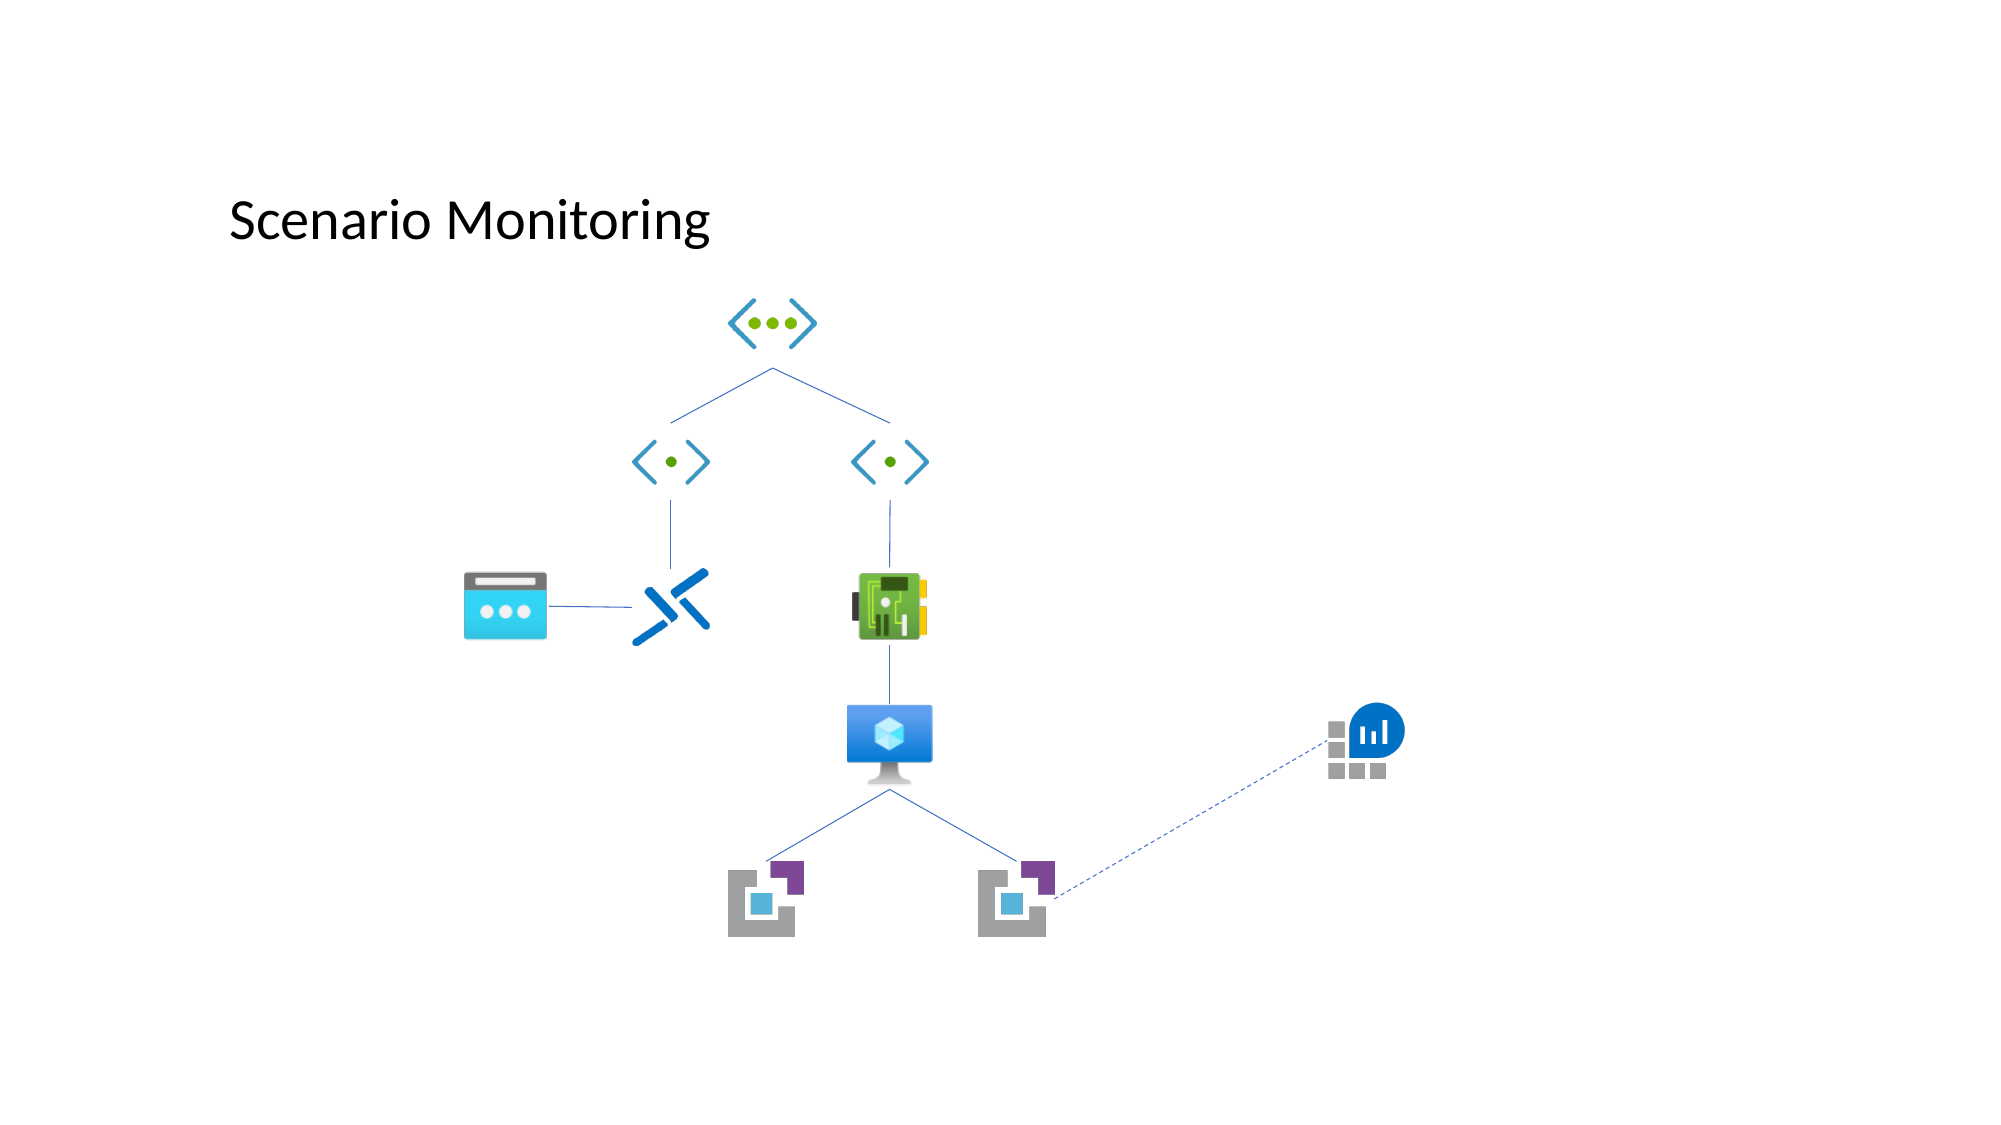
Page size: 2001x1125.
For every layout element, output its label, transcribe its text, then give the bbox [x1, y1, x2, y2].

text_box Scenario Monitoring [214, 174, 744, 259]
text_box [1054, 740, 1328, 899]
picture [851, 423, 929, 501]
picture [978, 861, 1055, 937]
picture [728, 861, 804, 937]
picture [632, 423, 710, 501]
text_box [890, 789, 1017, 862]
picture [847, 704, 933, 789]
picture [462, 562, 549, 650]
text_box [670, 368, 772, 424]
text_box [766, 789, 890, 862]
picture [728, 279, 817, 368]
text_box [772, 368, 891, 424]
picture [850, 567, 929, 646]
picture [1327, 701, 1406, 780]
picture [632, 568, 710, 646]
